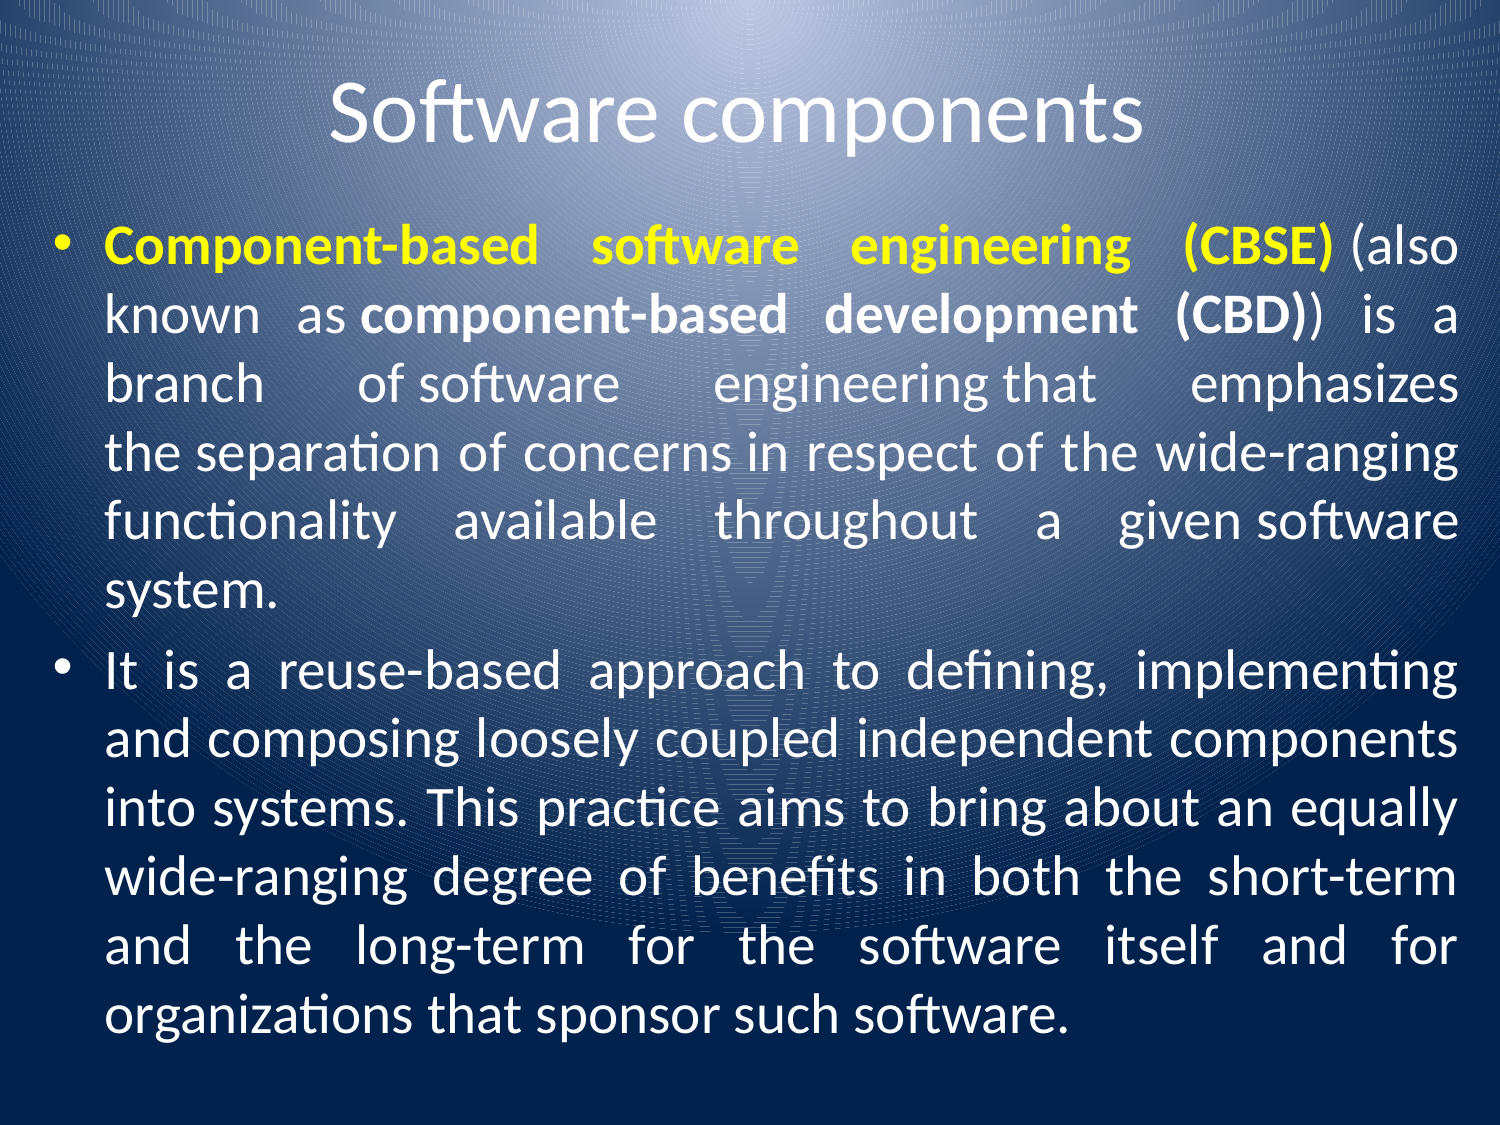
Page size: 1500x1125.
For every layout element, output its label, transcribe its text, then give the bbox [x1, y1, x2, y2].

title Software components [0, 12, 1475, 200]
list Component-based software engineering (CBSE) (also known as component-based development (CBD)) is a branch of software engineering that emphasizes the separation of concerns in respect of the wide-ranging functionality available throughout a given software system. It is a reuse-based approach to defining, implementing and composing loosely coupled independent components into systems. This practice aims to bring about an equally wide-ranging degree of benefits in both the short-term and the long-term for the software itself and for organizations that sponsor such software. [37, 200, 1475, 1063]
